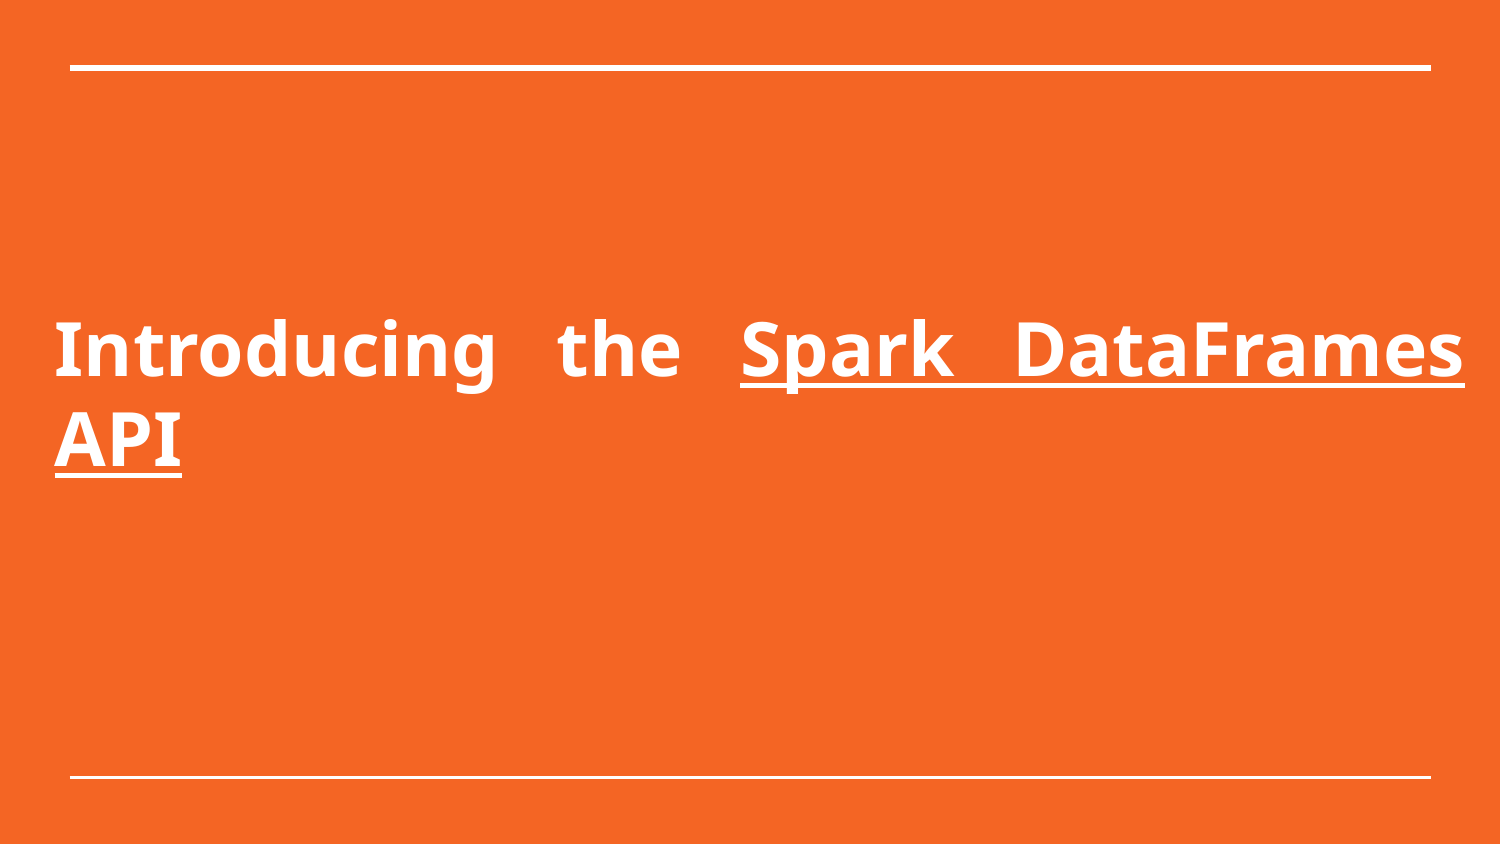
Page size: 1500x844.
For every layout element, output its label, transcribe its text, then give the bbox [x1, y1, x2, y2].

title Introducing the Spark DataFrames API [39, 265, 1480, 519]
